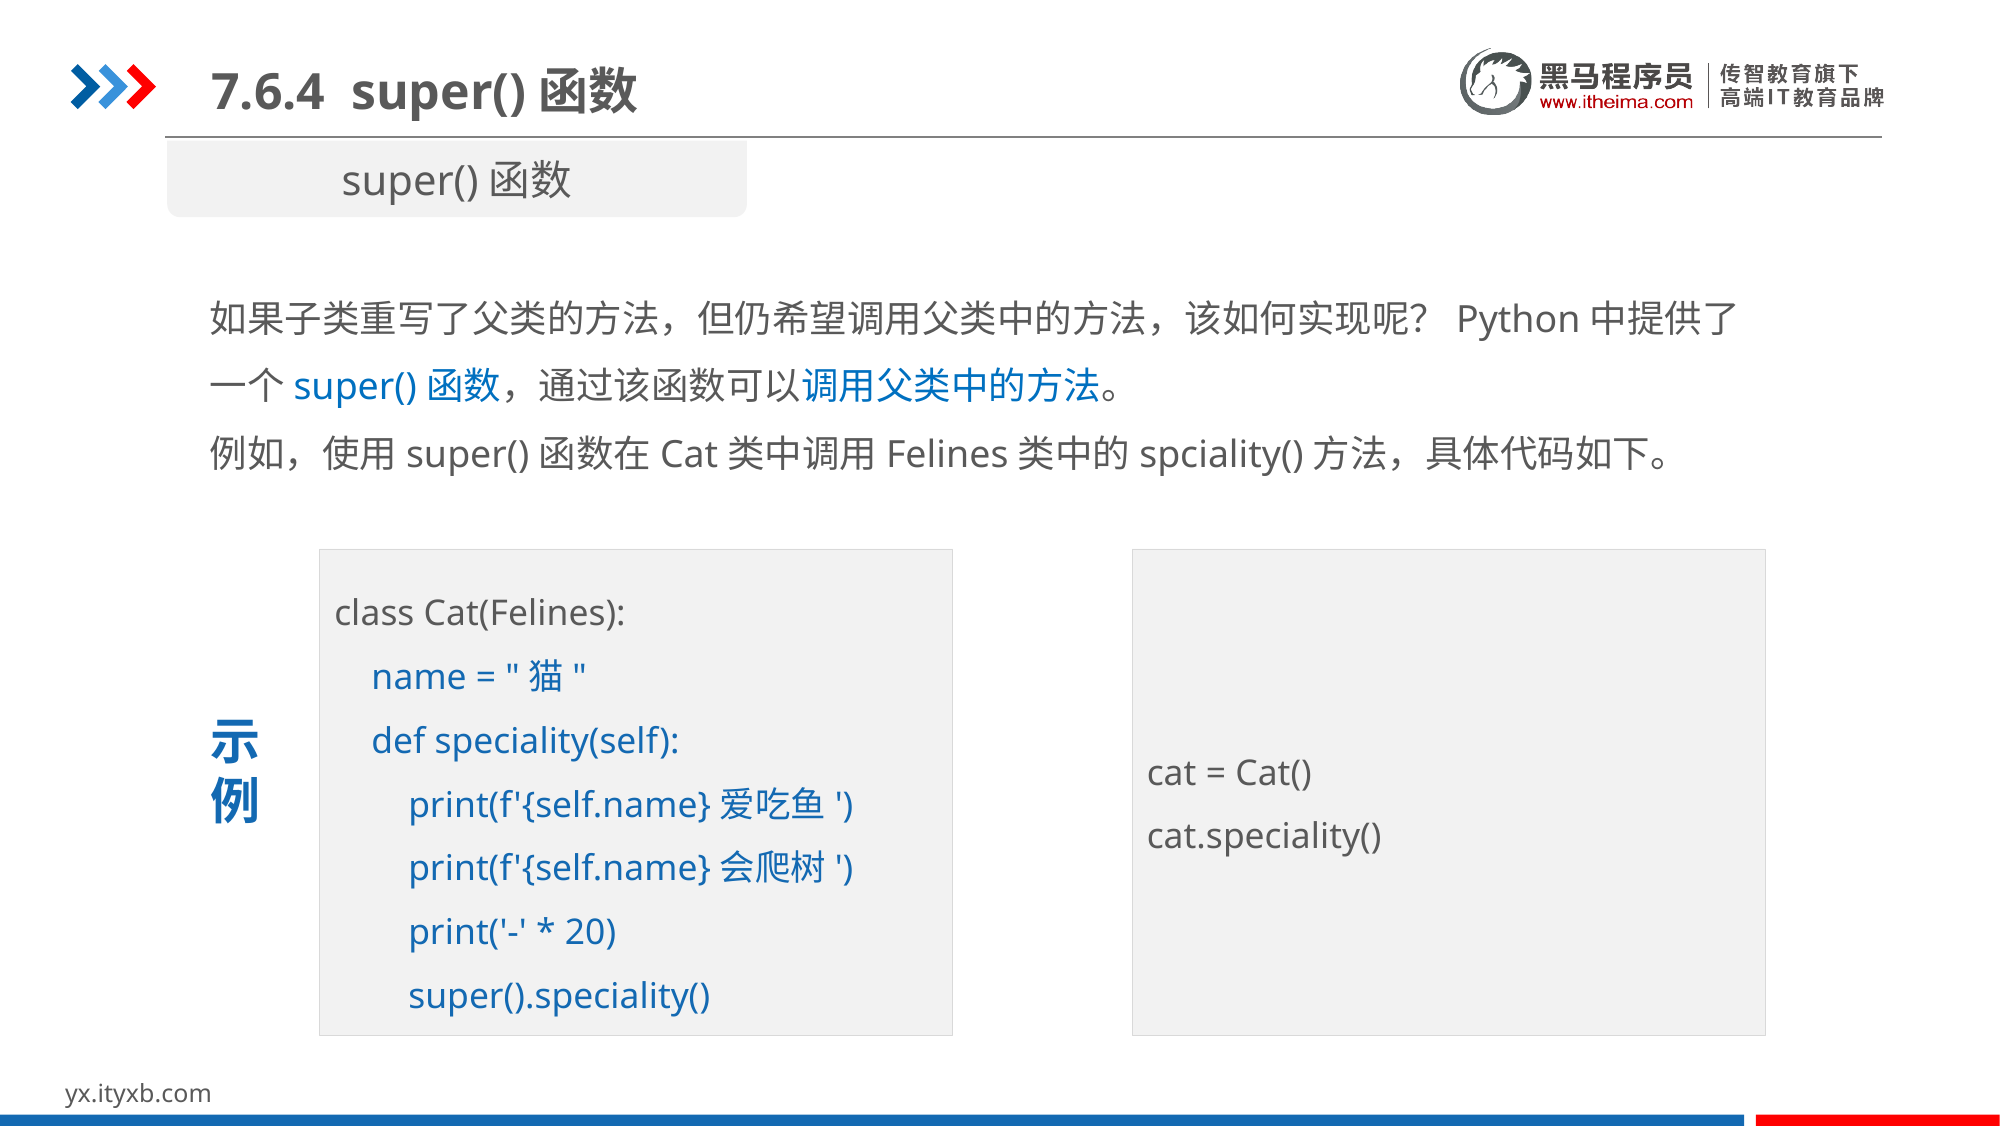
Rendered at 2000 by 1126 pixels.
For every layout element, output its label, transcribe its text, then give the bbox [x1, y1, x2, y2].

text_box 7.6.4 super()函数 [196, 42, 1061, 136]
text_box 如果子类重写了父类的方法，但仍希望调用父类中的方法，该如何实现呢？Python中提供了一个super()函数，通过该函数可以调用父类中的方法。 例如，使用super()函数在Cat类中调用Felines类中的spciality()方法，具体代码如下。 [194, 264, 1780, 483]
picture [1460, 48, 1887, 115]
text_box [166, 140, 748, 218]
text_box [194, 548, 1766, 1036]
